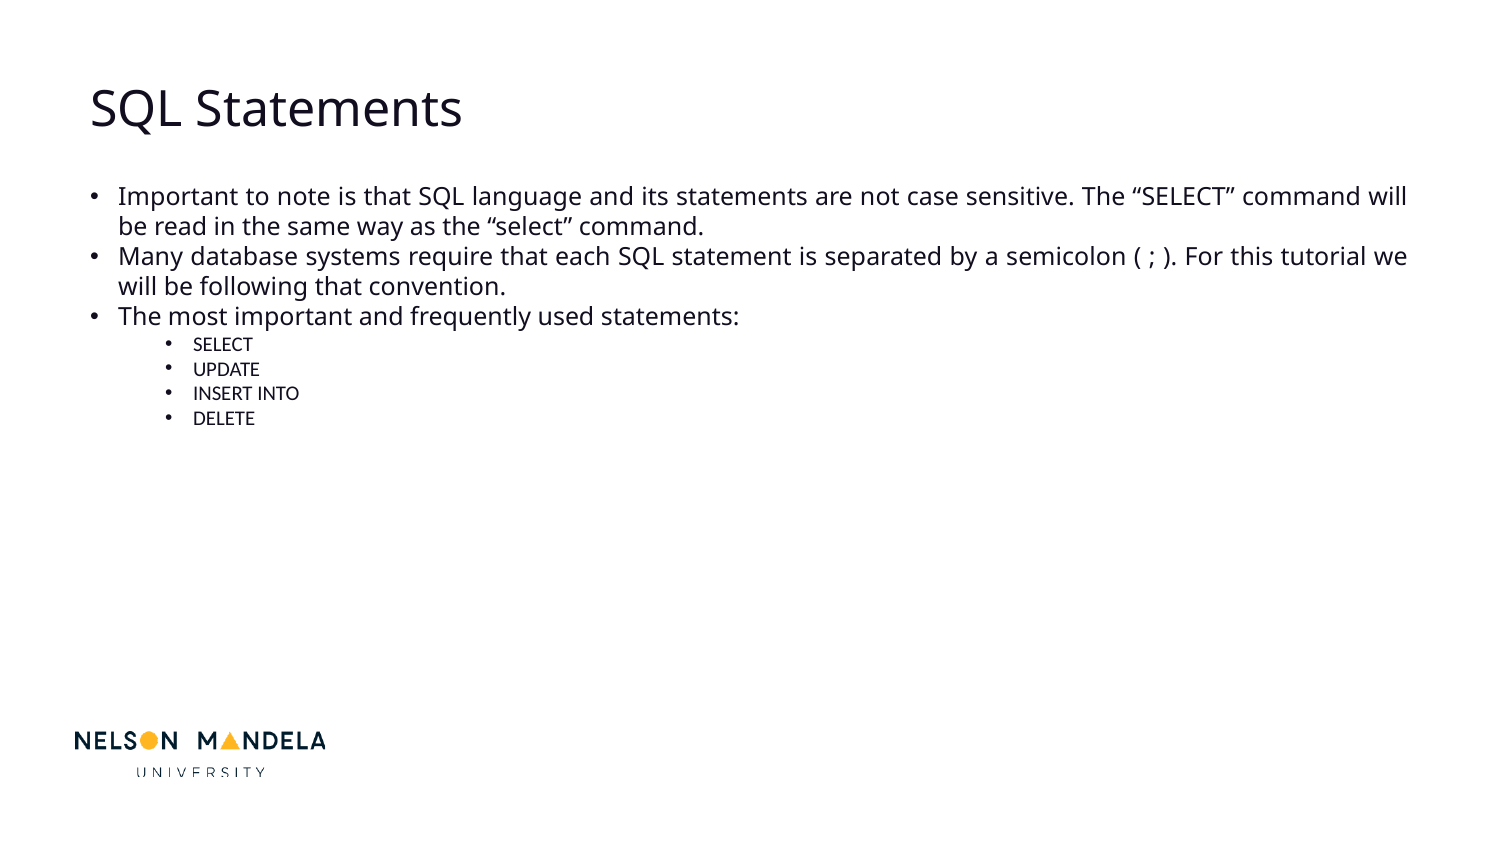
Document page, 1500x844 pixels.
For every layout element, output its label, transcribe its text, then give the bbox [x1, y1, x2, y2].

text_box SQL Statements [74, 69, 1425, 149]
text_box Important to note is that SQL language and its statements are not case sensitive. The “SELECT” command will be read in the same way as the “select” command. Many database systems require that each SQL statement is separated by a semicolon ( ; ). For this tutorial we will be following that convention. The most important and frequently used statements: SELECT UPDATE INSERT INTO DELETE [74, 173, 1425, 471]
